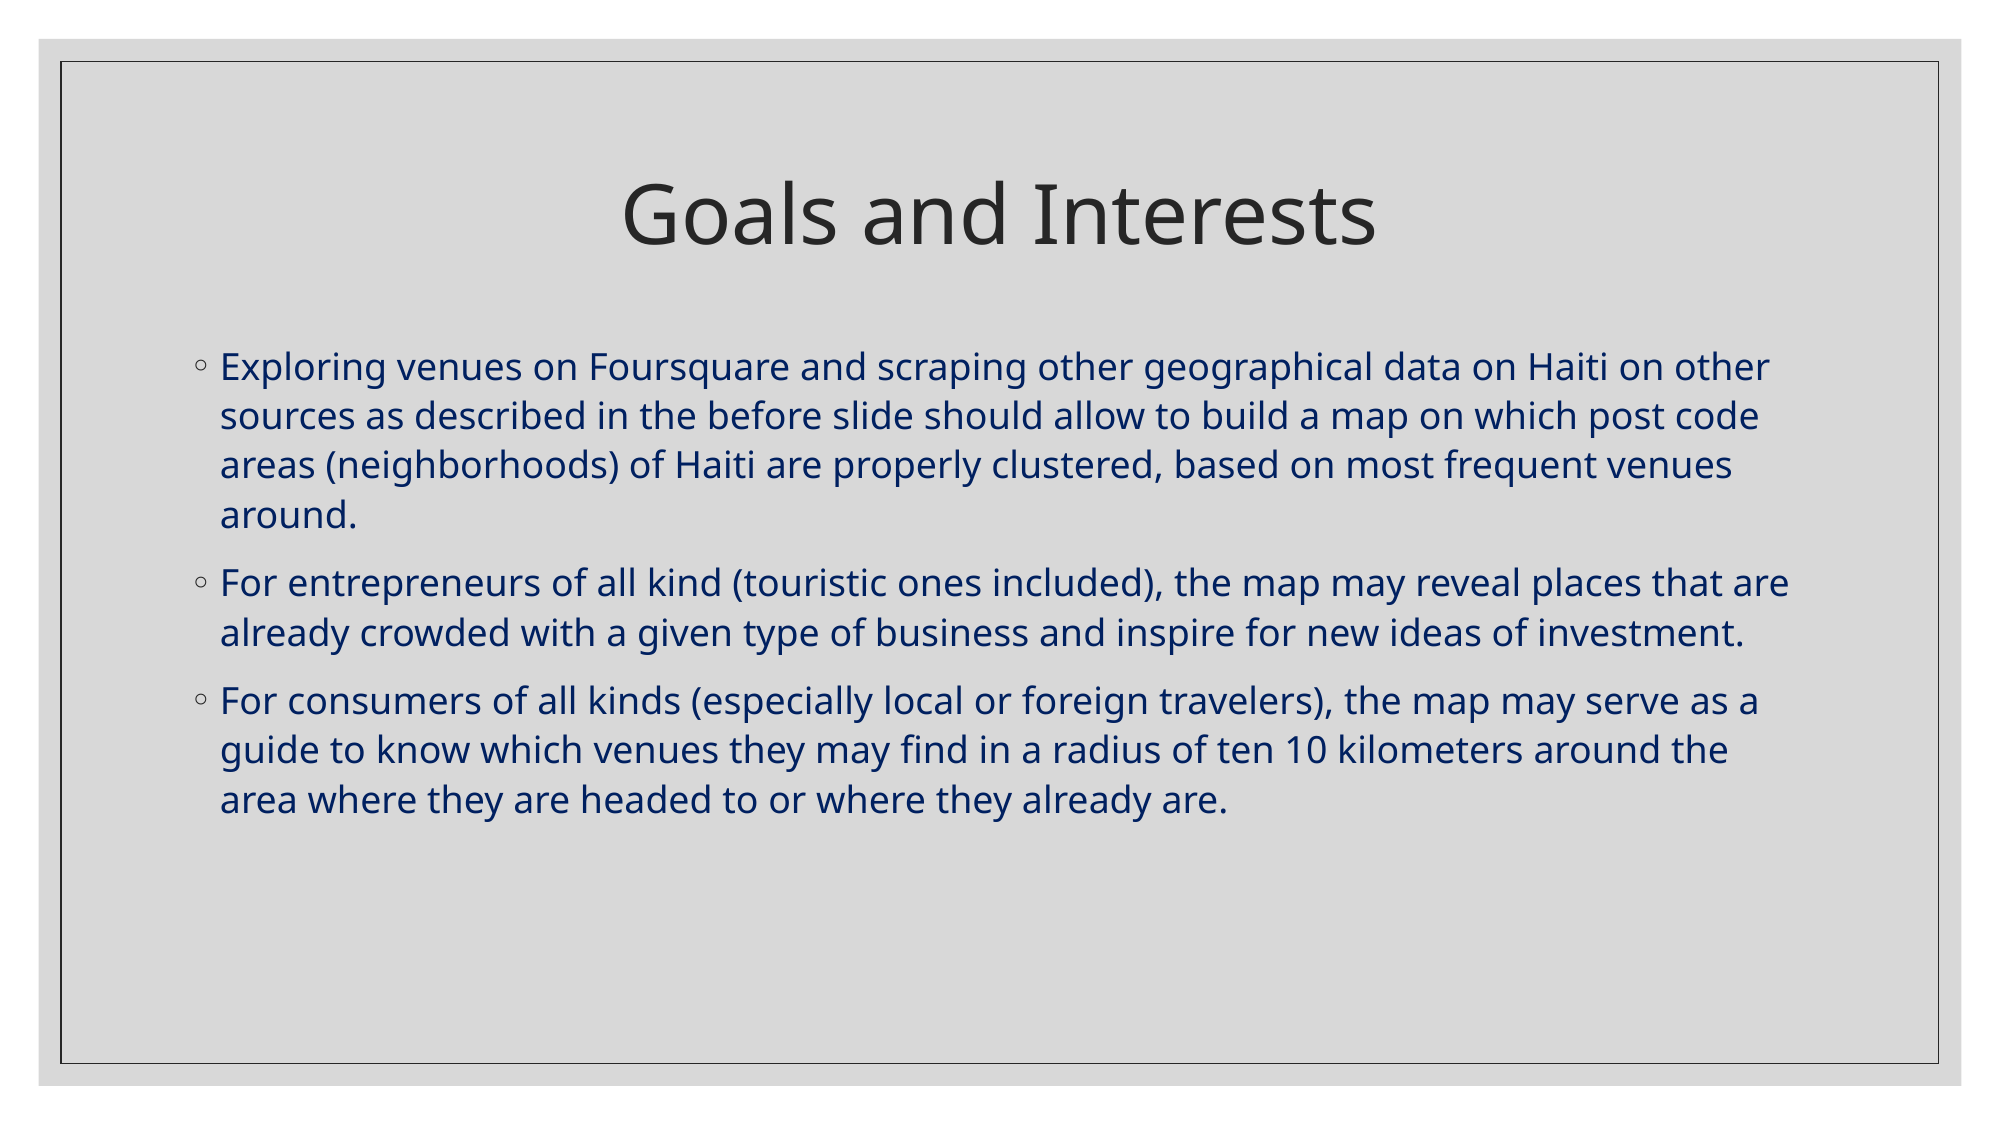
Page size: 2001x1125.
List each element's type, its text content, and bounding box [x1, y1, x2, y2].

title Goals and Interests [174, 105, 1825, 330]
list Exploring venues on Foursquare and scraping other geographical data on Haiti on other sources as described in the before slide should allow to build a map on which post code areas (neighborhoods) of Haiti are properly clustered, based on most frequent venues around. For entrepreneurs of all kind (touristic ones included), the map may reveal places that are already crowded with a given type of business and inspire for new ideas of investment. For consumers of all kinds (especially local or foreign travelers), the map may serve as a guide to know which venues they may find in a radius of ten 10 kilometers around the area where they are headed to or where they already are. [174, 330, 1825, 975]
